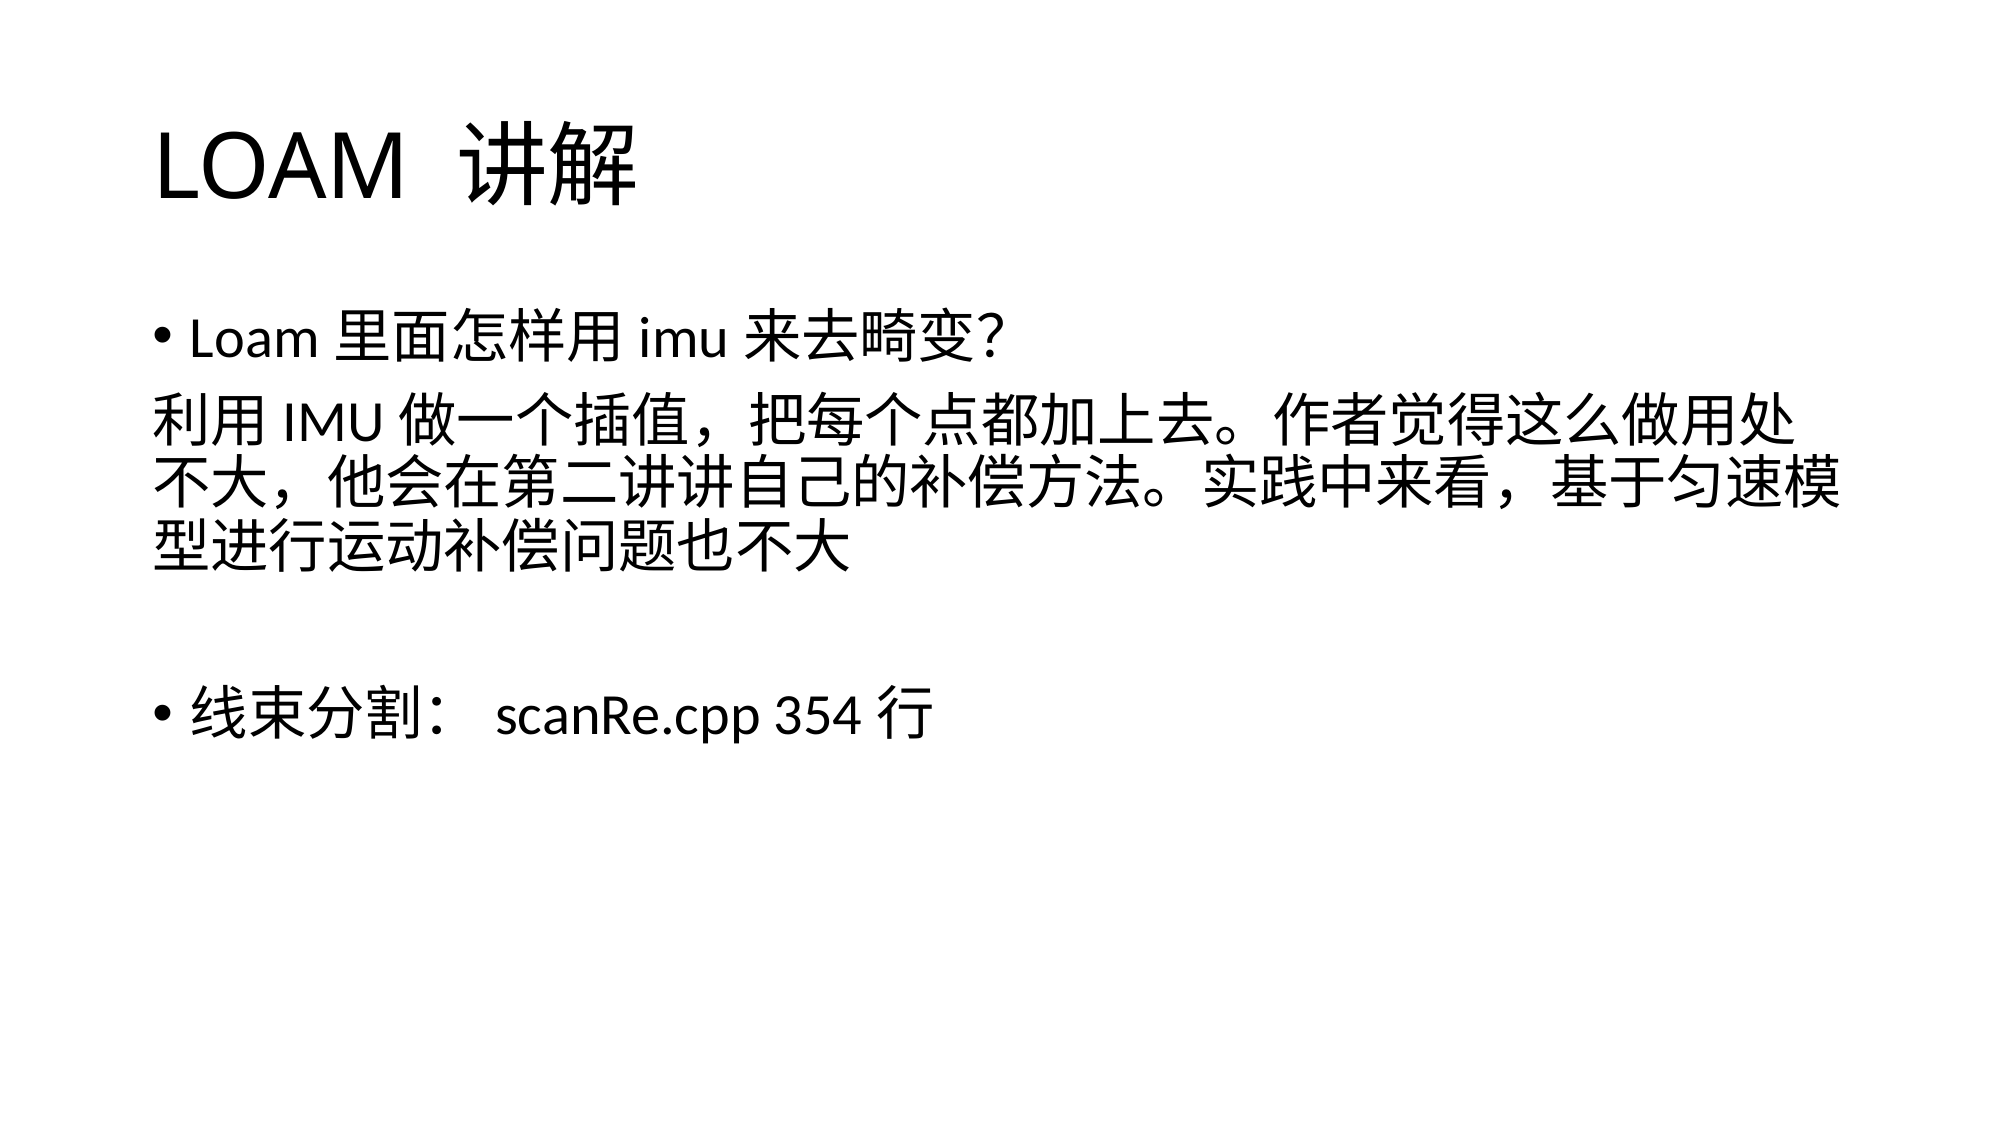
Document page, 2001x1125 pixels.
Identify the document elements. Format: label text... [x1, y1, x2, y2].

title LOAM 讲解 [137, 59, 1863, 278]
list Loam里面怎样用imu来去畸变？ 利用IMU做一个插值，把每个点都加上去。作者觉得这么做用处不大，他会在第二讲讲自己的补偿方法。实践中来看，基于匀速模型进行运动补偿问题也不大 线束分割：scanRe.cpp 354行 [137, 299, 1863, 1014]
